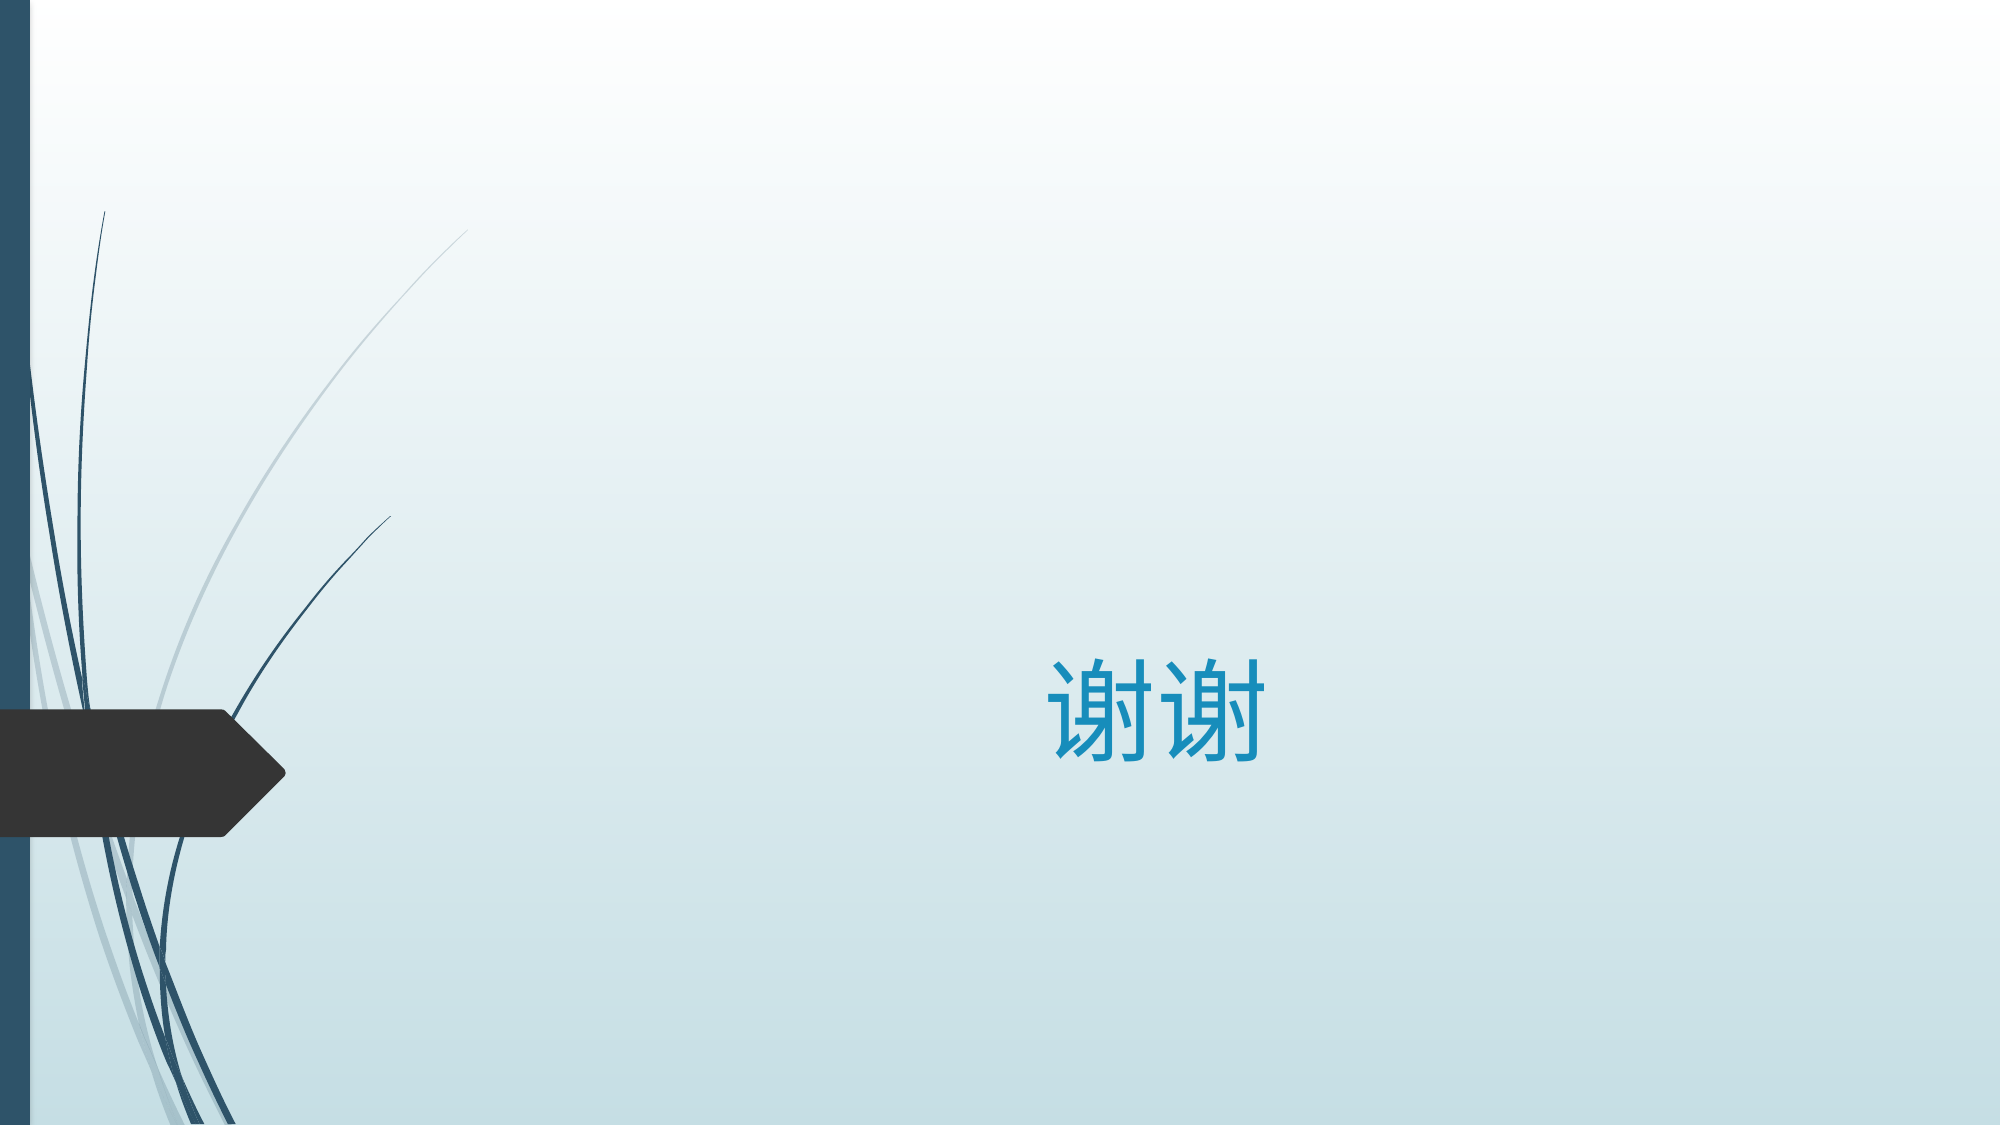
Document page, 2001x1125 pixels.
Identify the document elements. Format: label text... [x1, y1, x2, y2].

title 谢谢 [424, 412, 1888, 784]
